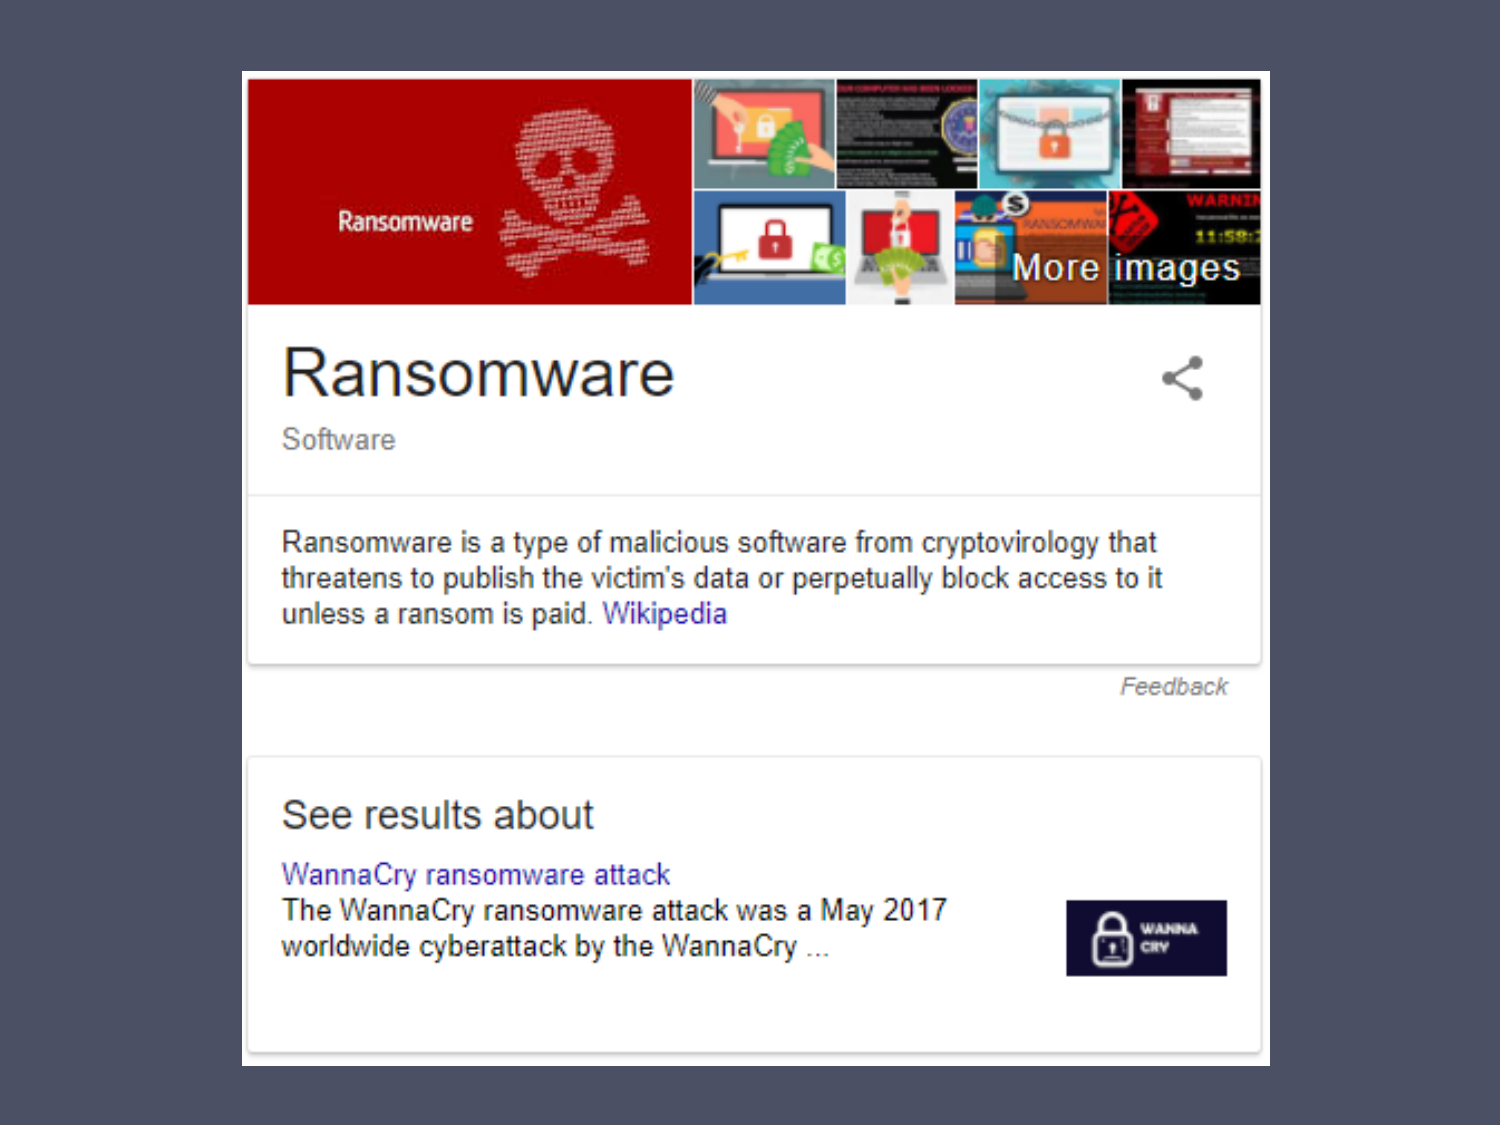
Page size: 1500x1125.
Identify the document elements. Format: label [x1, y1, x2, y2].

picture [241, 70, 1270, 1066]
